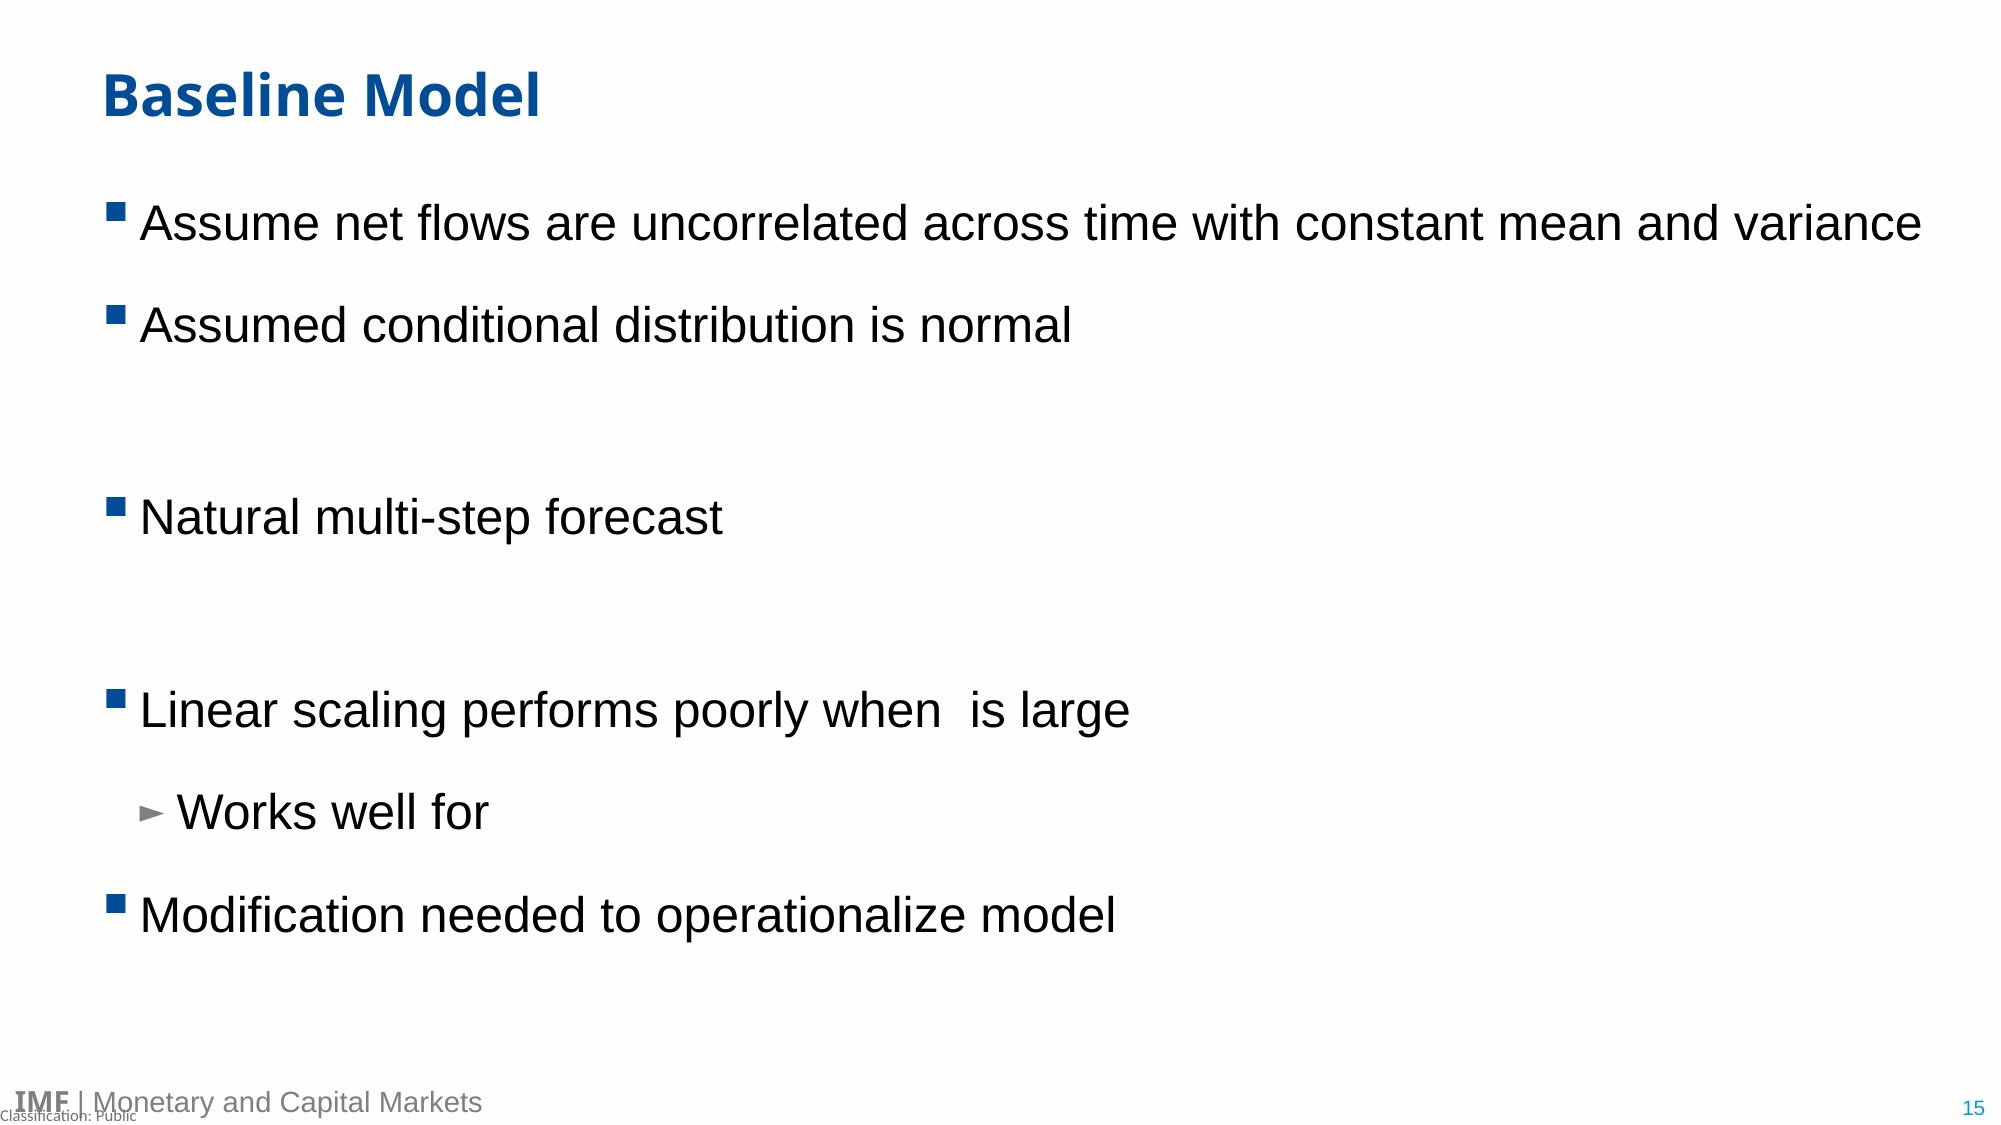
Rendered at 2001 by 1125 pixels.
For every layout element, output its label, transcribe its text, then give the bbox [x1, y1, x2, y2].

title Baseline Model [101, 17, 1758, 179]
